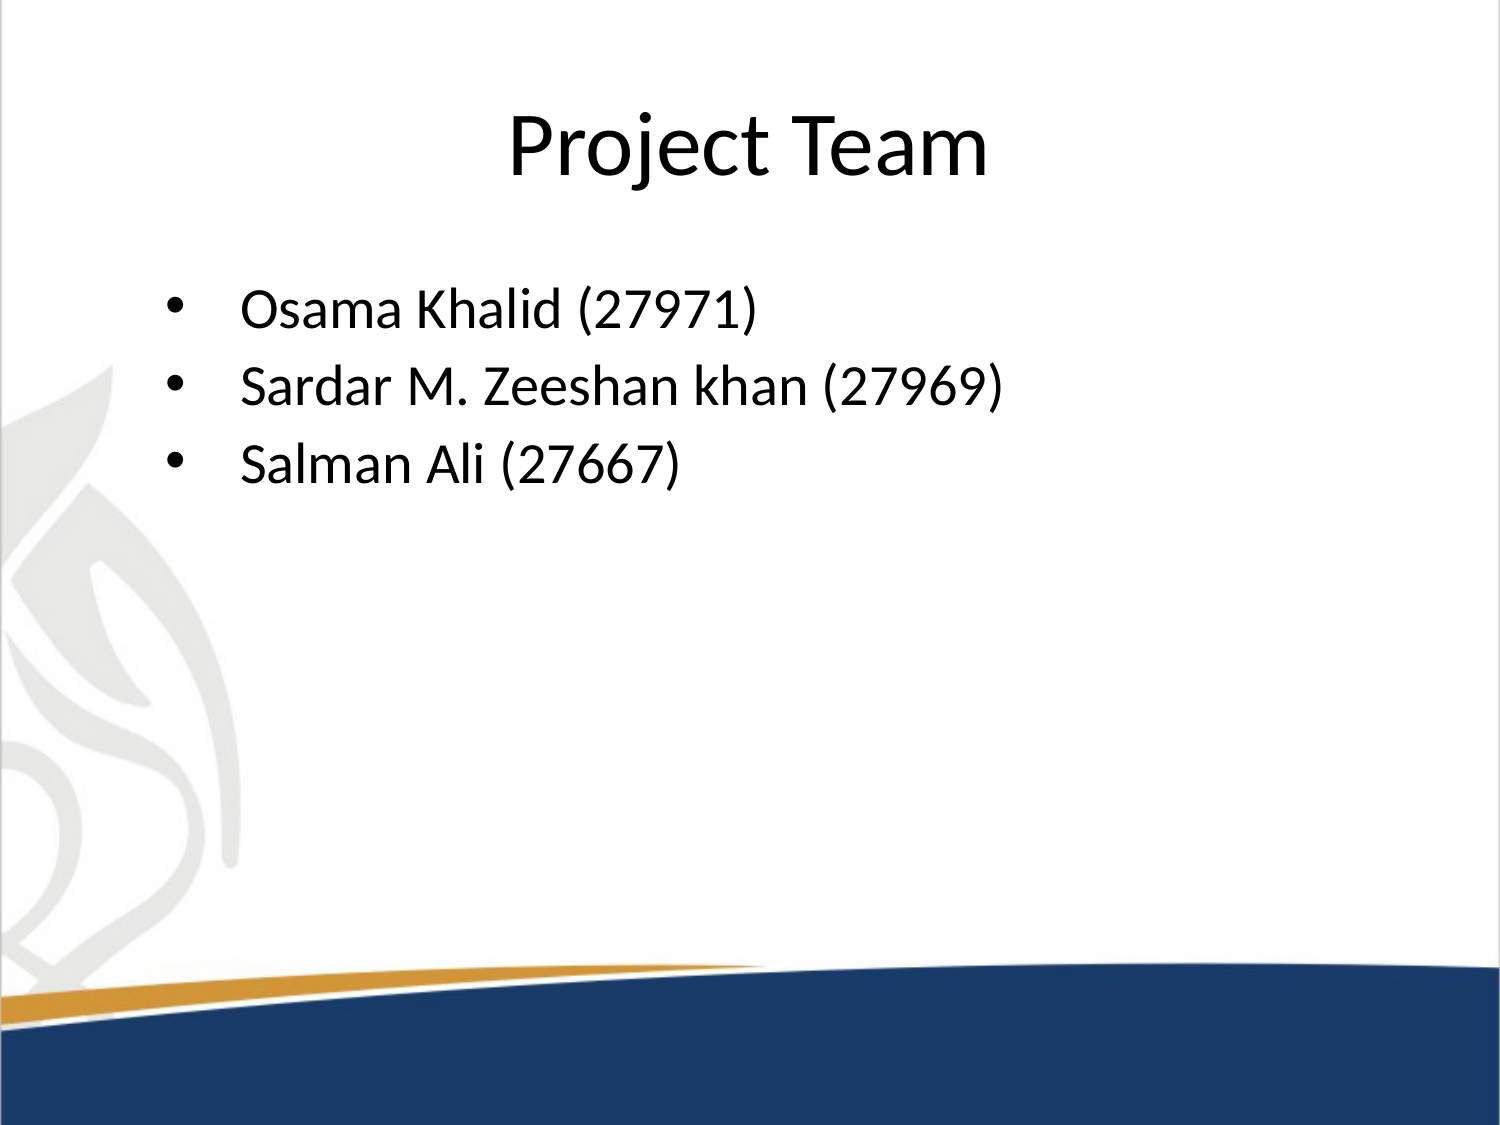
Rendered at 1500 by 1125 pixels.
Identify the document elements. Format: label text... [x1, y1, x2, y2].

title Project Team [75, 45, 1425, 233]
list Osama Khalid (27971) Sardar M. Zeeshan khan (27969) Salman Ali (27667) [75, 262, 1425, 1005]
picture [0, 0, 1500, 1125]
